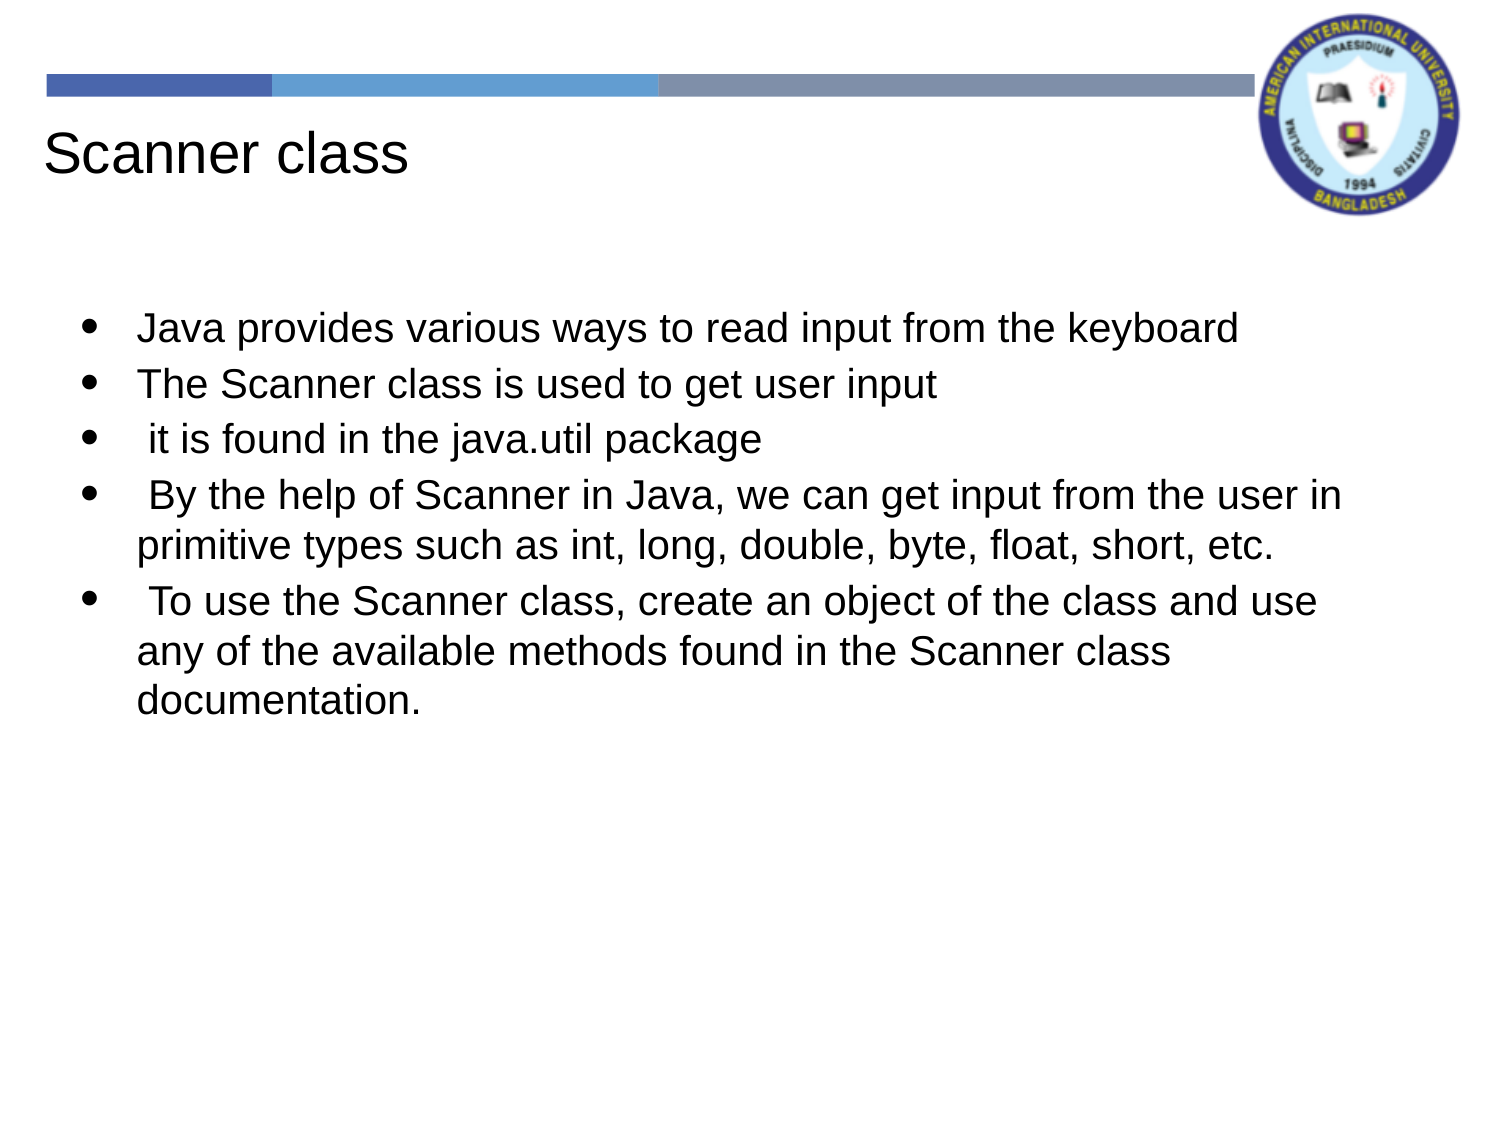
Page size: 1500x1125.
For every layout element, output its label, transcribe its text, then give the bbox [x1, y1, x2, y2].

text_box Java provides various ways to read input from the keyboard The Scanner class is used to get user input it is found in the java.util package By the help of Scanner in Java, we can get input from the user in primitive types such as int, long, double, byte, float, short, etc. To use the Scanner class, create an object of the class and use any of the available methods found in the Scanner class documentation. [80, 301, 1388, 724]
text_box Scanner class [43, 115, 890, 186]
picture [1254, 9, 1465, 221]
